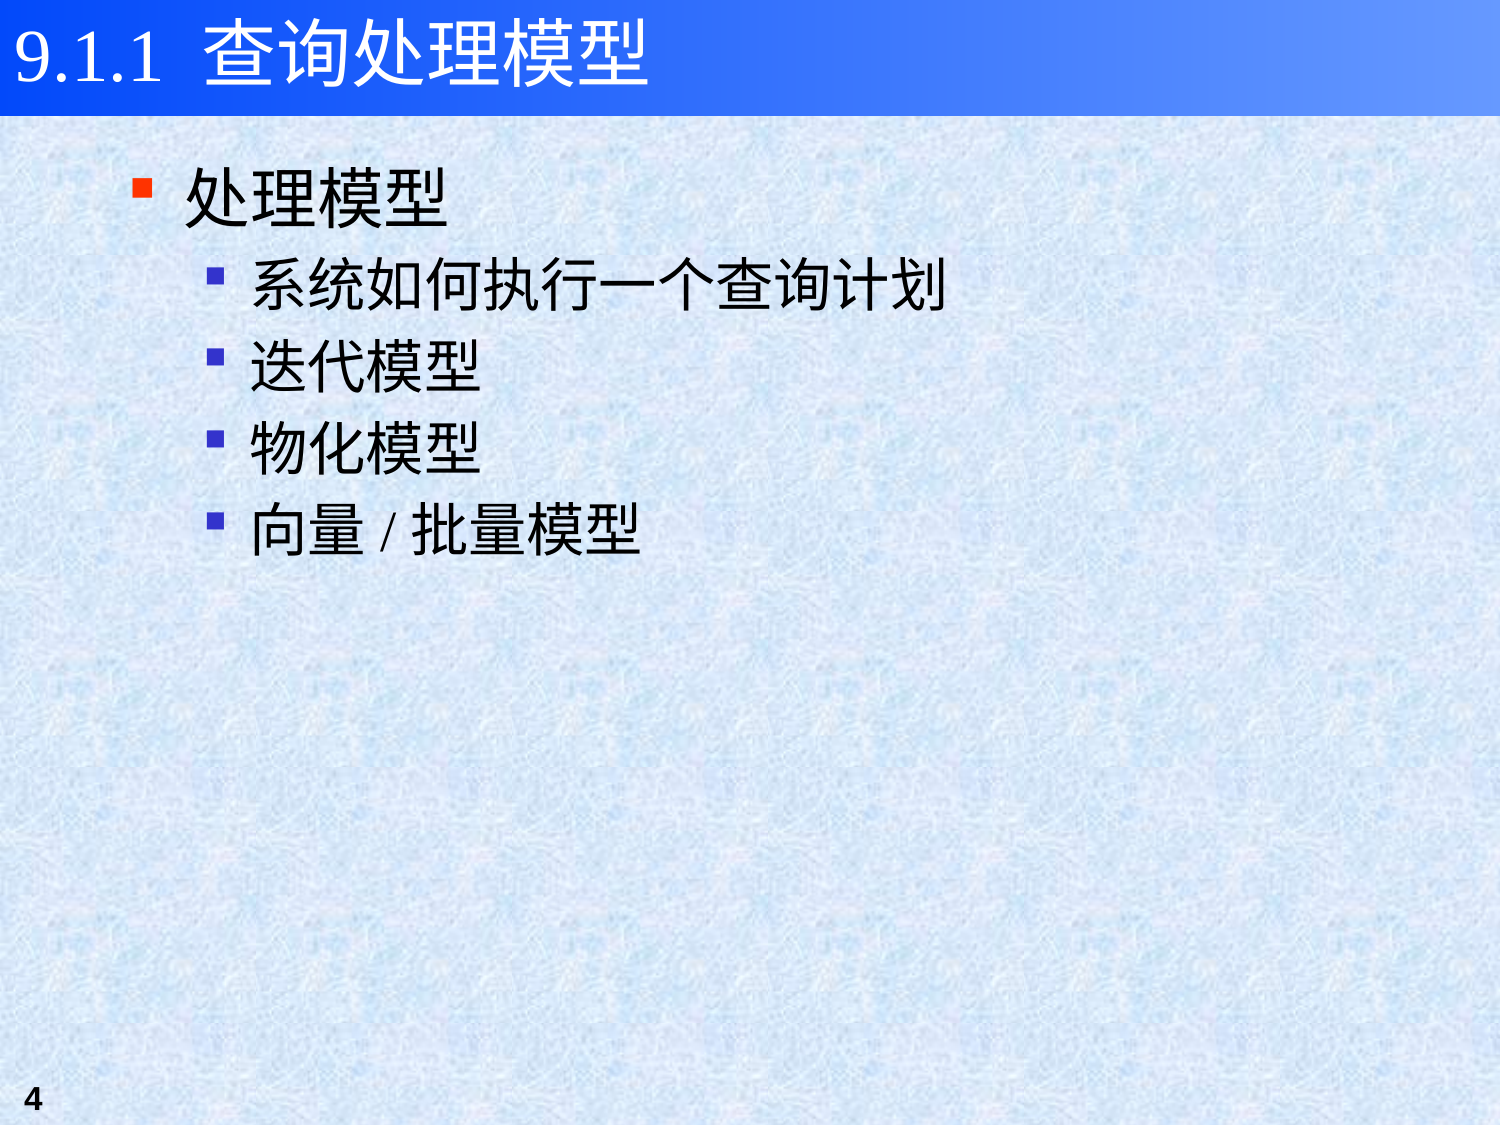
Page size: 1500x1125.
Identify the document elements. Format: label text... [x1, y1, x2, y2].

picture [0, 116, 1500, 1125]
list 处理模型 系统如何执行一个查询计划 迭代模型 物化模型 向量/批量模型 [112, 149, 1388, 966]
text_box 9.1.1 查询处理模型 [0, 0, 1179, 195]
